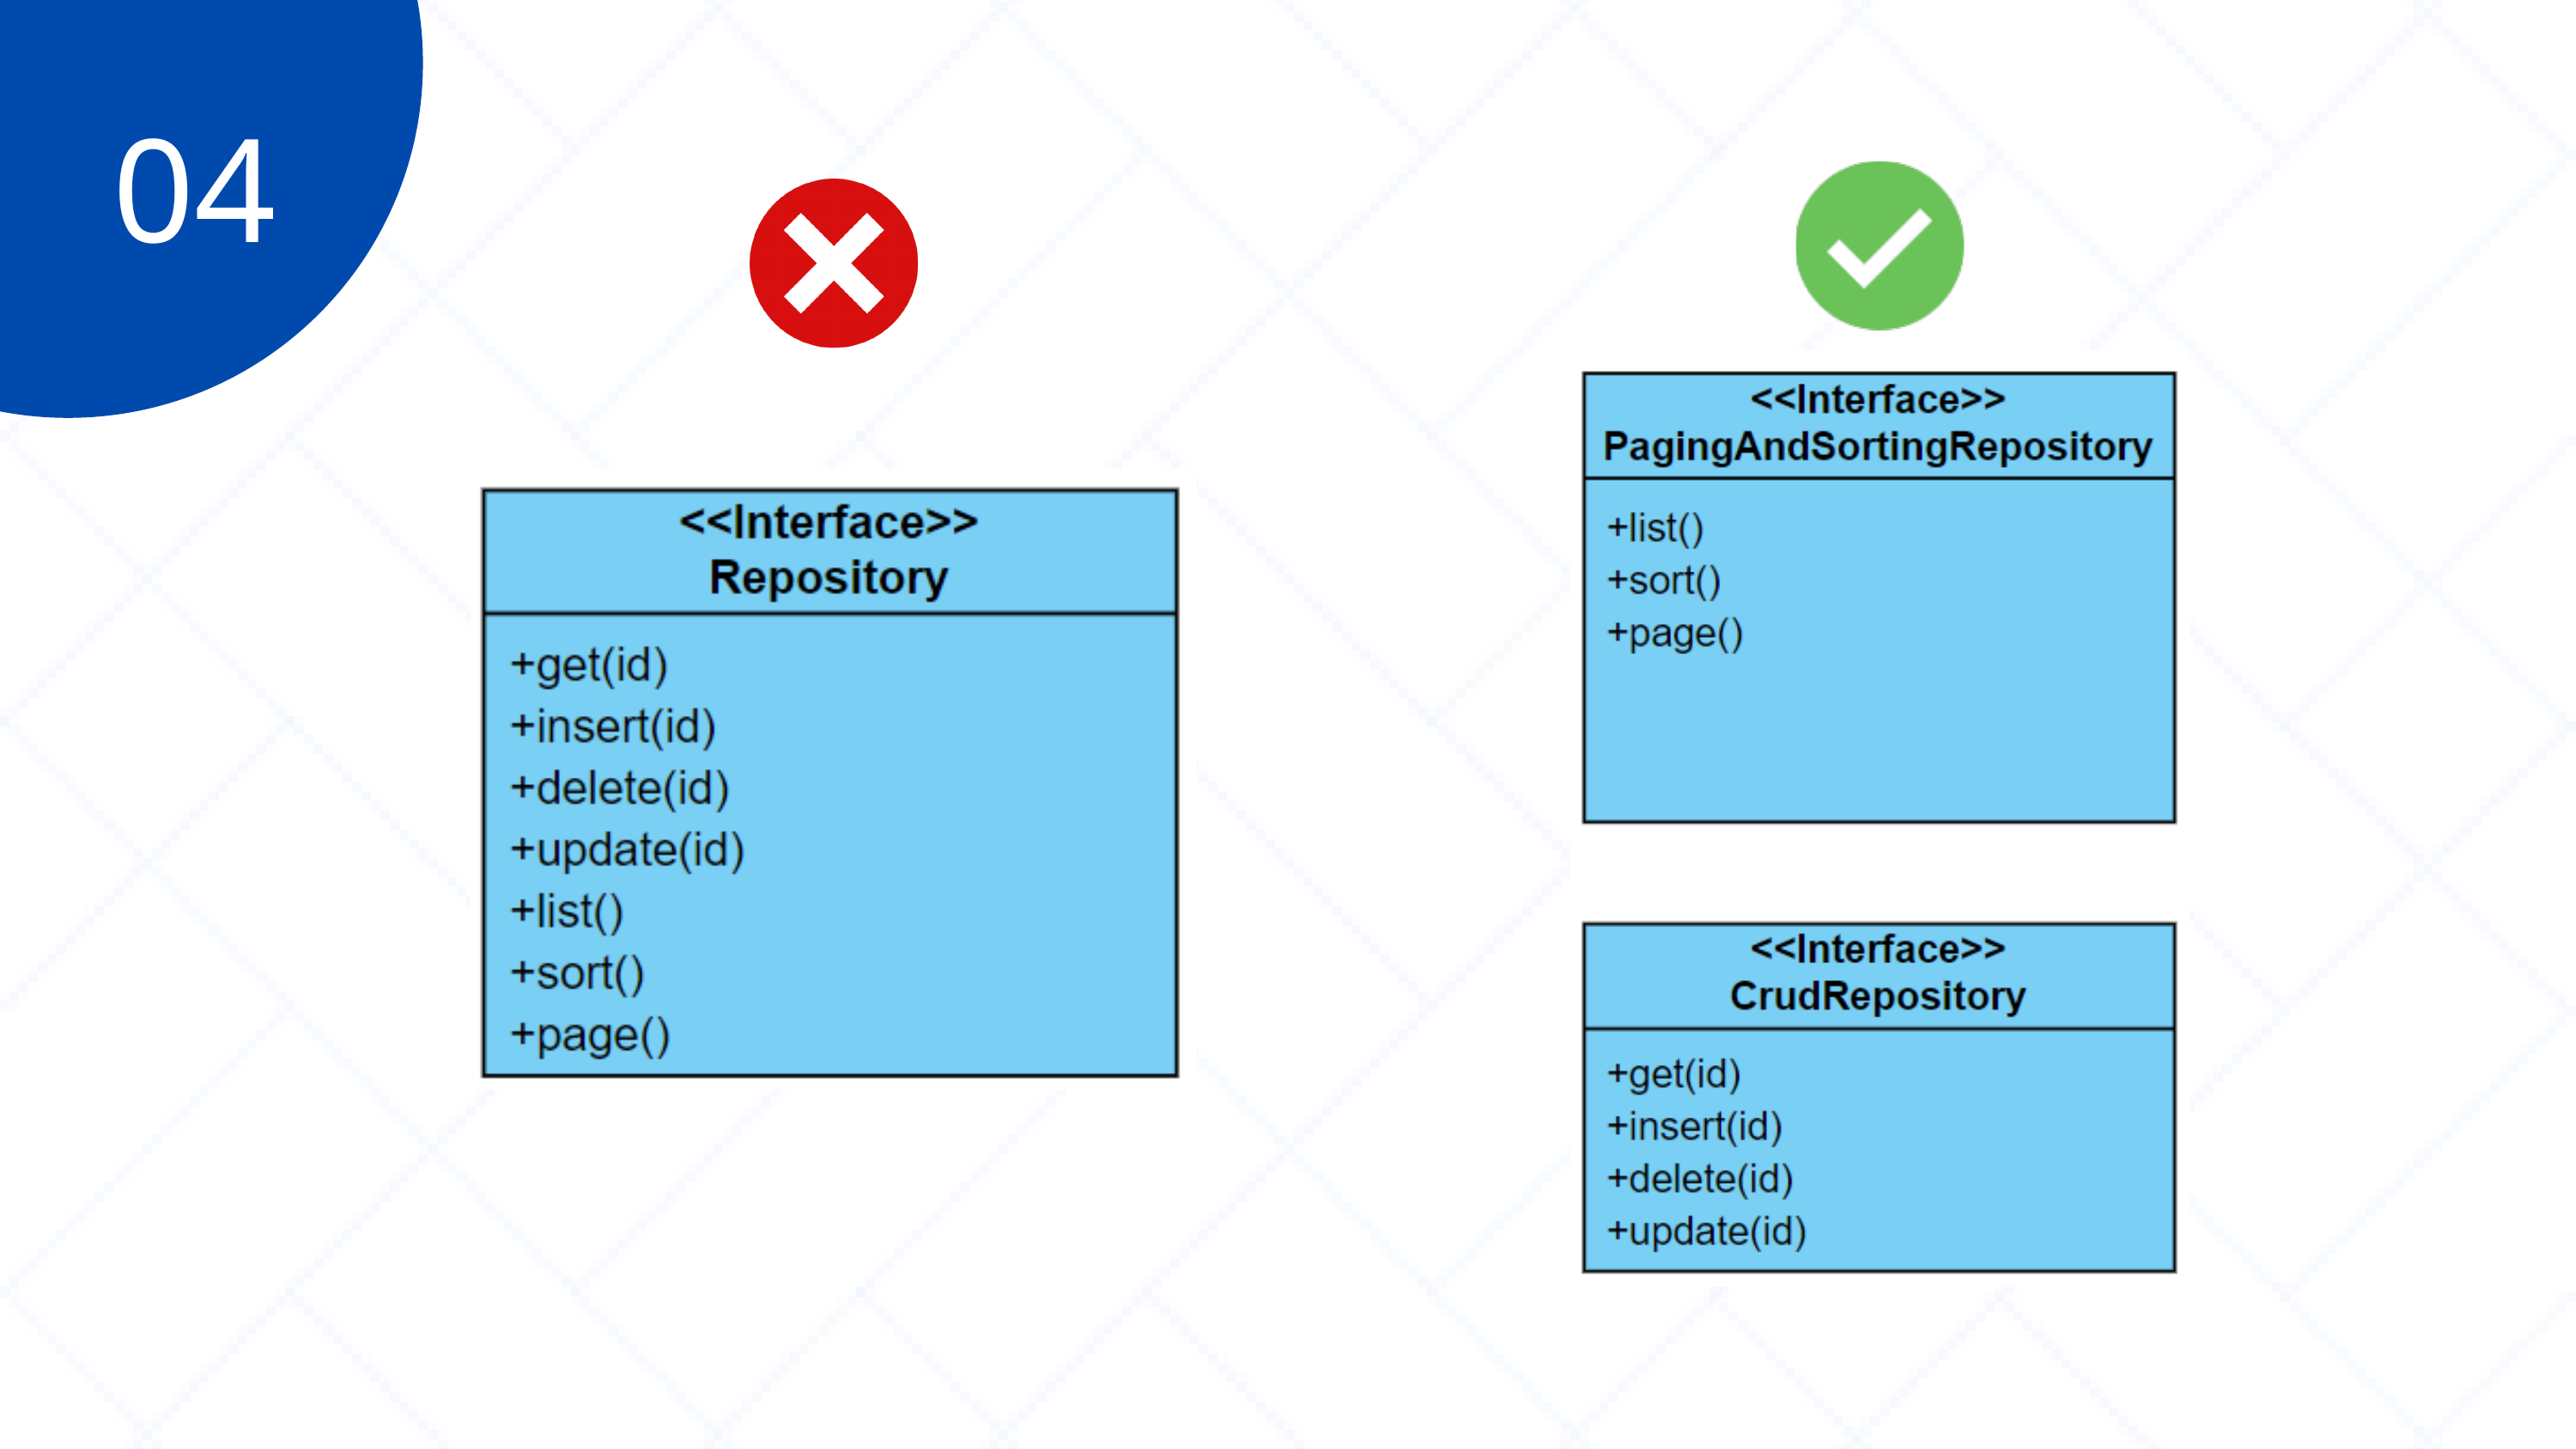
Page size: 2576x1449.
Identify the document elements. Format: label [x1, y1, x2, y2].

text_box [0, 0, 2576, 1449]
text_box [0, 0, 423, 418]
